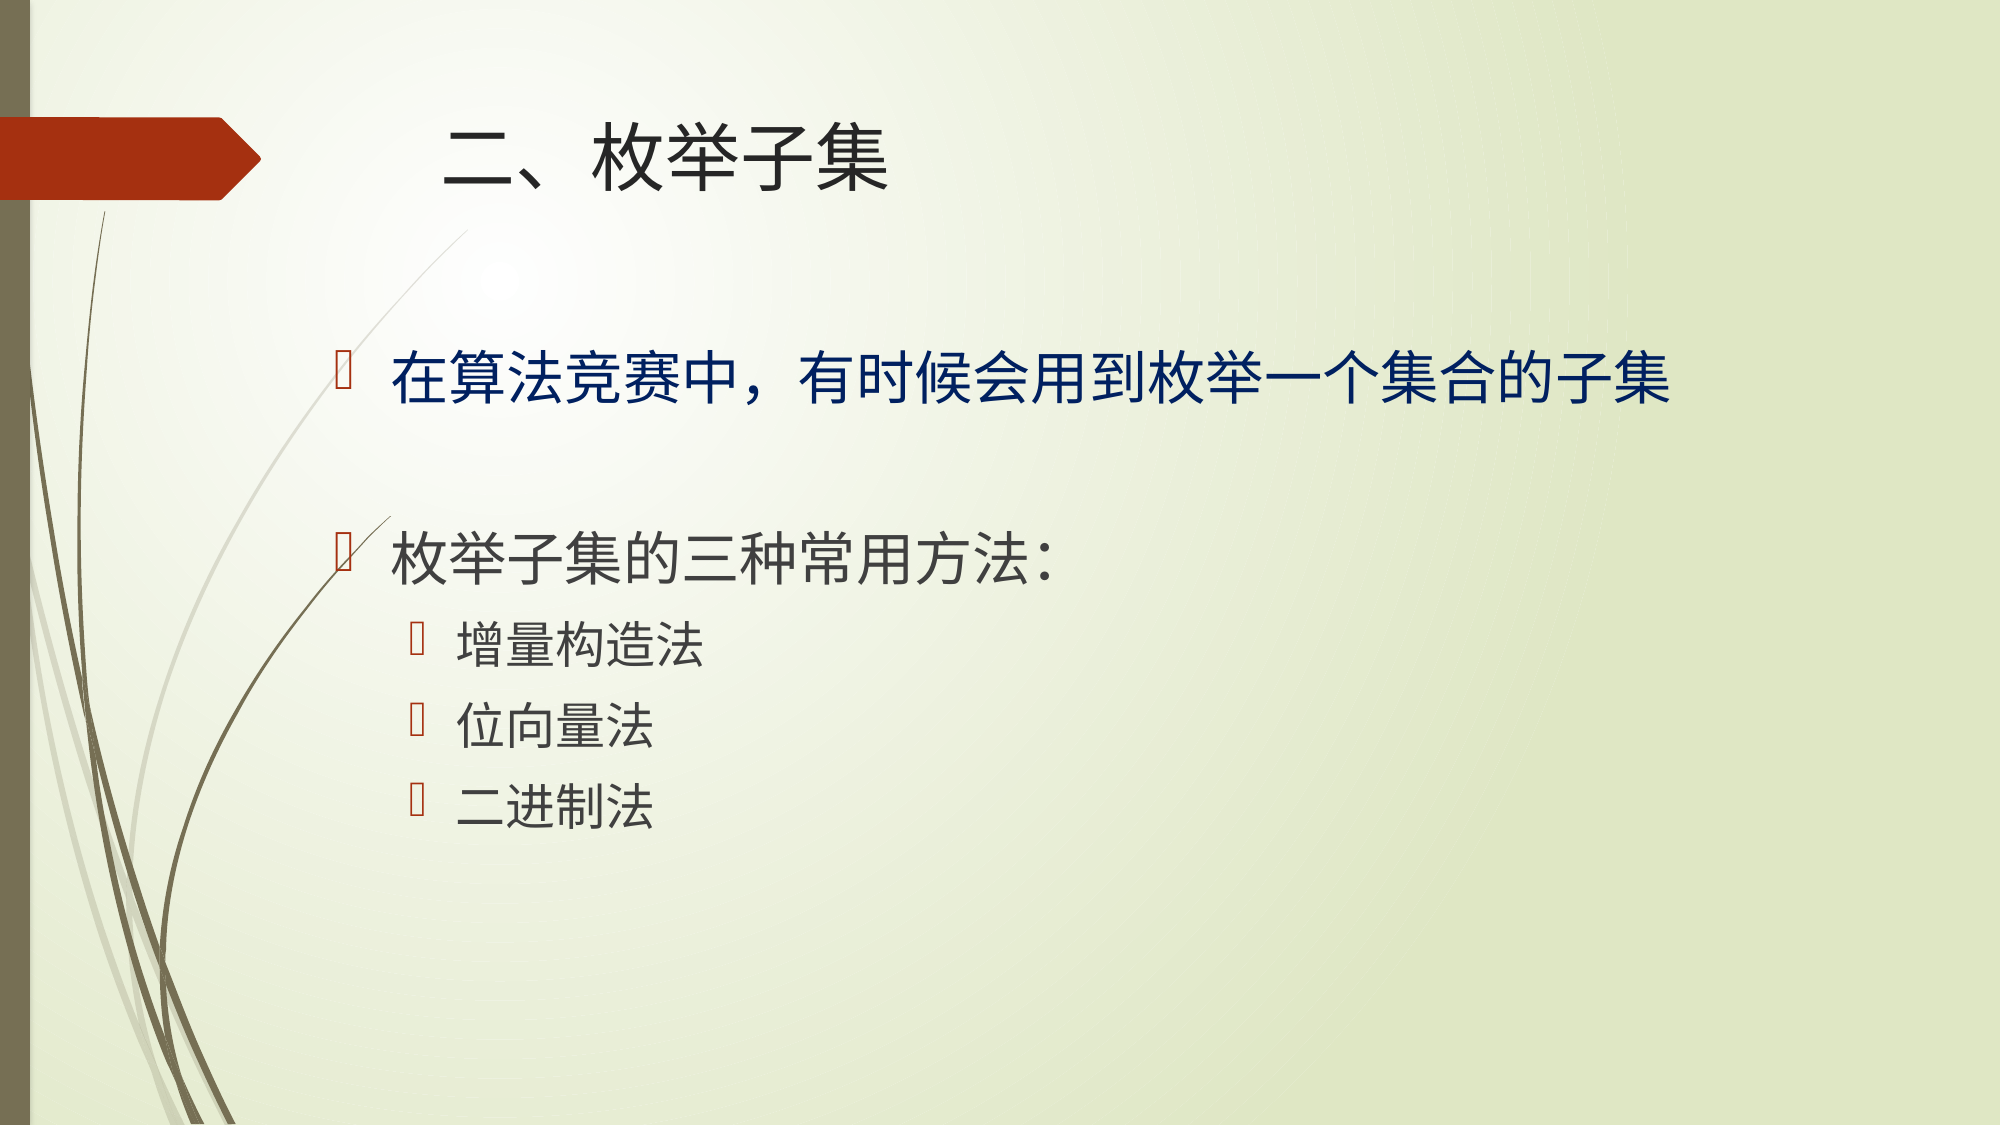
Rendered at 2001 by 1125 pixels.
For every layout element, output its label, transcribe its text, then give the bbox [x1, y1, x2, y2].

list 在算法竞赛中，有时候会用到枚举一个集合的子集 枚举子集的三种常用方法： 增量构造法 位向量法 二进制法 [319, 333, 1888, 1010]
title 二、枚举子集 [425, 102, 1888, 313]
